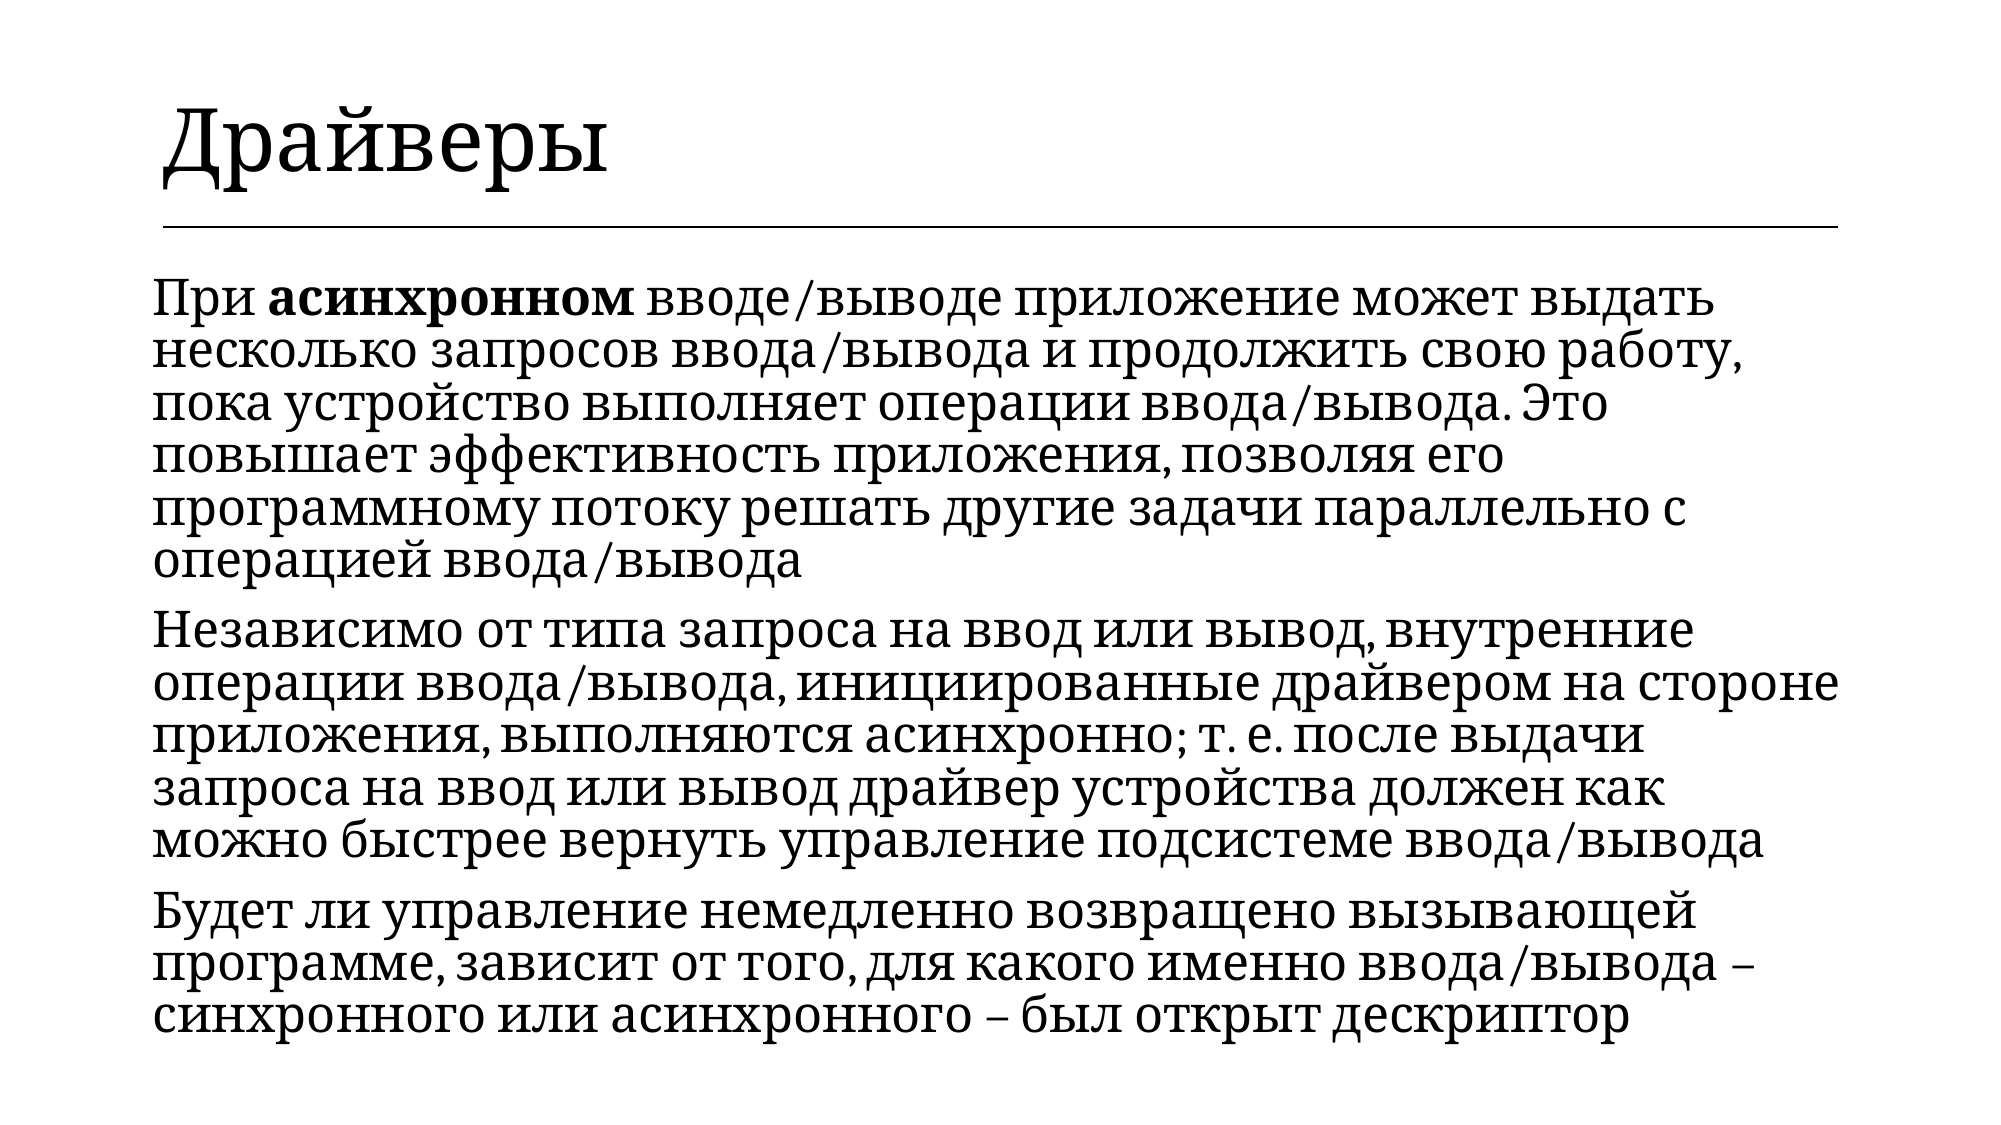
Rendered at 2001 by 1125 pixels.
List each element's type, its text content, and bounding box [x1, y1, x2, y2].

list При асинхронном вводе/выводе приложение может выдать несколько запросов ввода/вывода и продолжить свою работу, пока устройство выполняет операции ввода/вывода. Это повышает эффективность приложения, позволяя его программному потоку решать другие задачи параллельно с операцией ввода/вывода Независимо от типа запроса на ввод или вывод, внутренние операции ввода/вывода, инициированные драйвером на стороне приложения, выполняются асинхронно; т. е. после выдачи запроса на ввод или вывод драйвер устройства должен как можно быстрее вернуть управление подсистеме ввода/вывода Будет ли управление немедленно возвращено вызывающей программе, зависит от того, для какого именно ввода/вывода – синхронного или асинхронного – был открыт дескриптор [137, 266, 1859, 1107]
table_header Драйверы [163, 60, 1838, 226]
